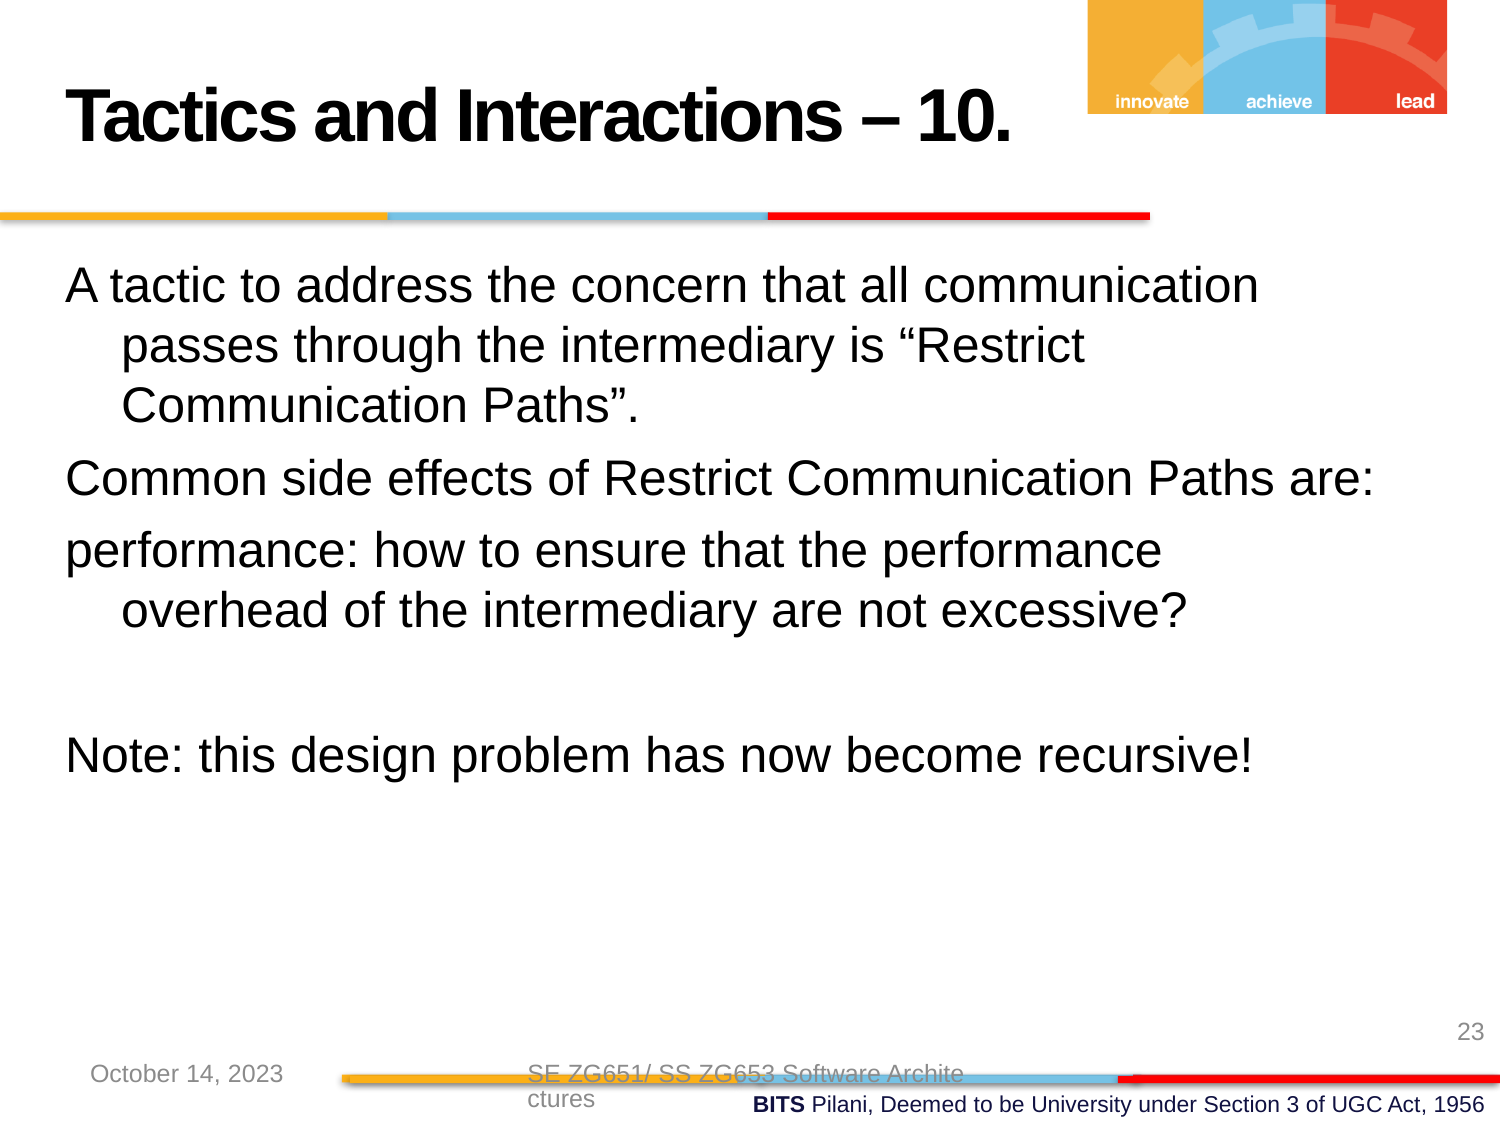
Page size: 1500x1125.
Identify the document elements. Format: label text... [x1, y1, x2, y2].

list Tactics and Interactions – 10. [50, 24, 1088, 213]
picture [1087, 0, 1448, 114]
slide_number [75, 1042, 425, 1103]
footer SE ZG651/ SS ZG653 Software Architectures [512, 1042, 988, 1103]
slide_number 23 [1149, 1000, 1500, 1061]
list A tactic to address the concern that all communication passes through the intermediary is “Restrict Communication Paths”. Common side effects of Restrict Communication Paths are: performance: how to ensure that the performance overhead of the intermediary are not excessive? Note: this design problem has now become recursive! [50, 245, 1400, 988]
